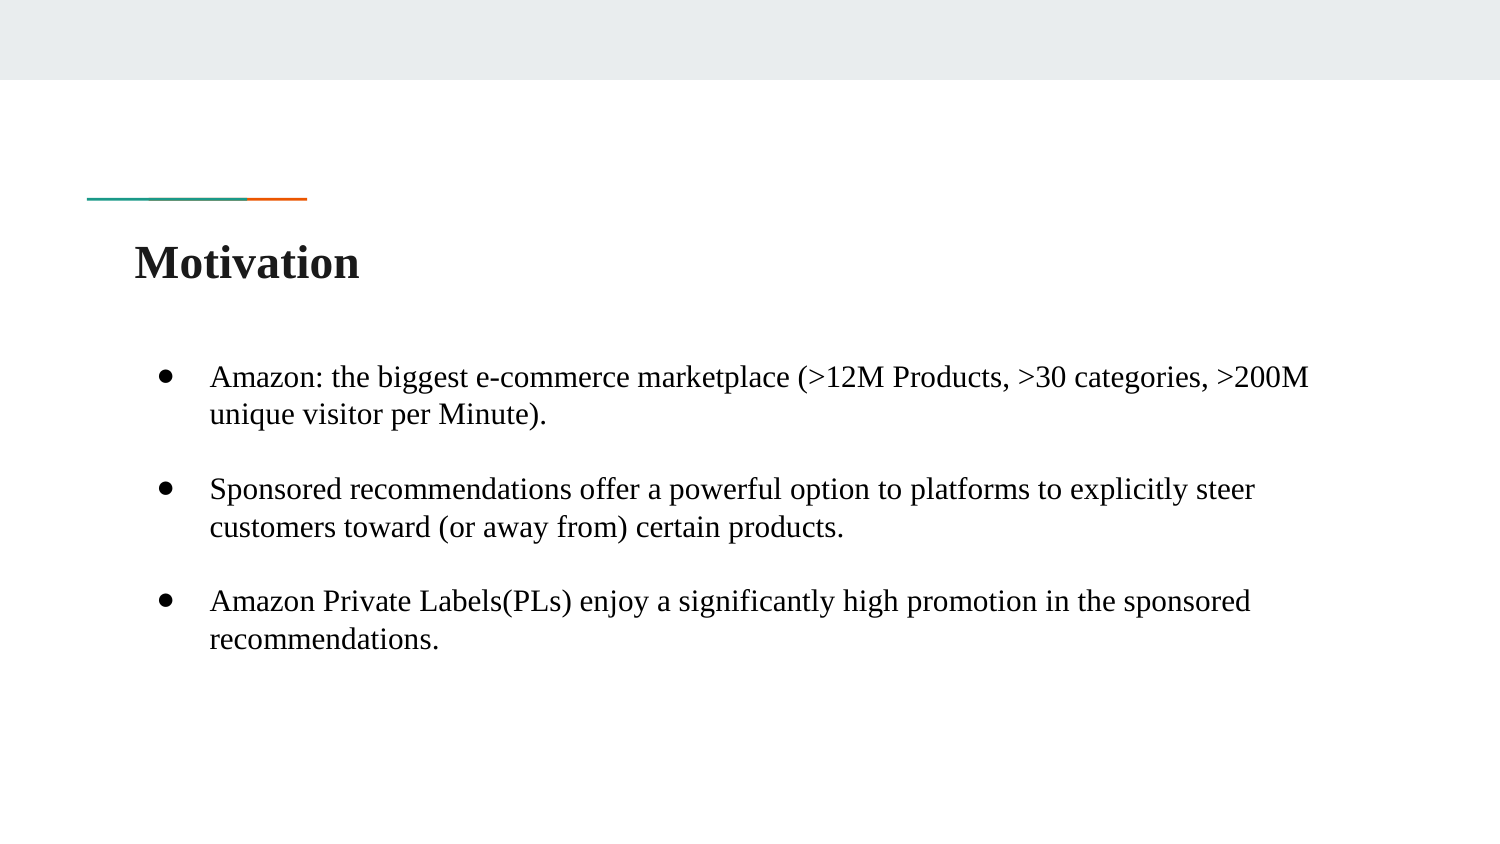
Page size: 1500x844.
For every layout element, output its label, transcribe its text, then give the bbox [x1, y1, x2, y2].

list Amazon: the biggest e-commerce marketplace (>12M Products, >30 categories, >200M unique visitor per Minute). Sponsored recommendations offer a powerful option to platforms to explicitly steer customers toward (or away from) certain products. Amazon Private Labels(PLs) enjoy a significantly high promotion in the sponsored recommendations. [119, 341, 1381, 712]
title Motivation [119, 216, 1381, 305]
